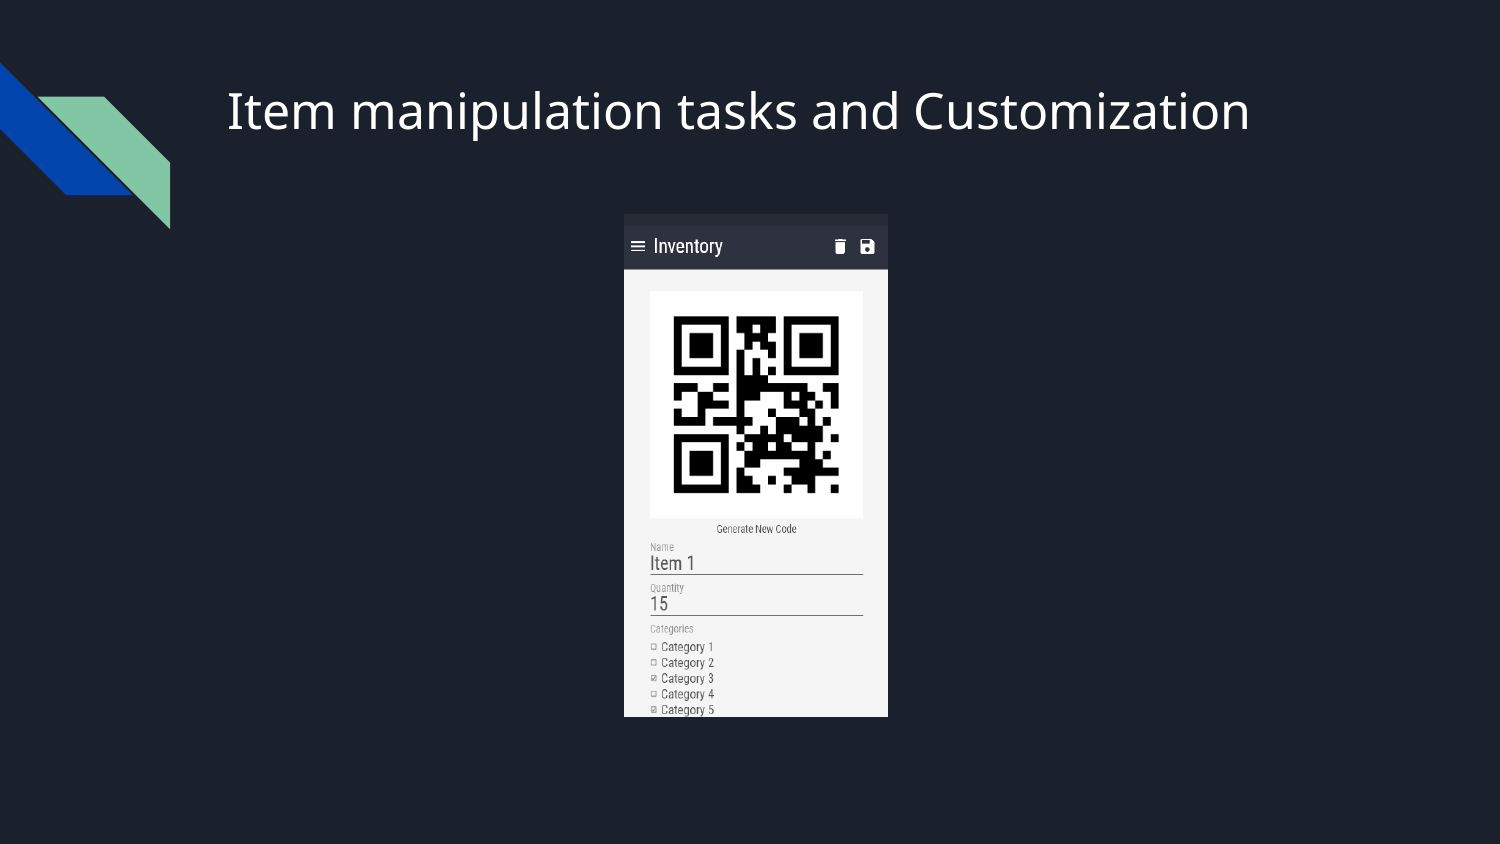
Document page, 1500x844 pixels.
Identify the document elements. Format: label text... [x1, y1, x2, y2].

title Item manipulation tasks and Customization [212, 64, 1368, 215]
picture [624, 214, 889, 718]
